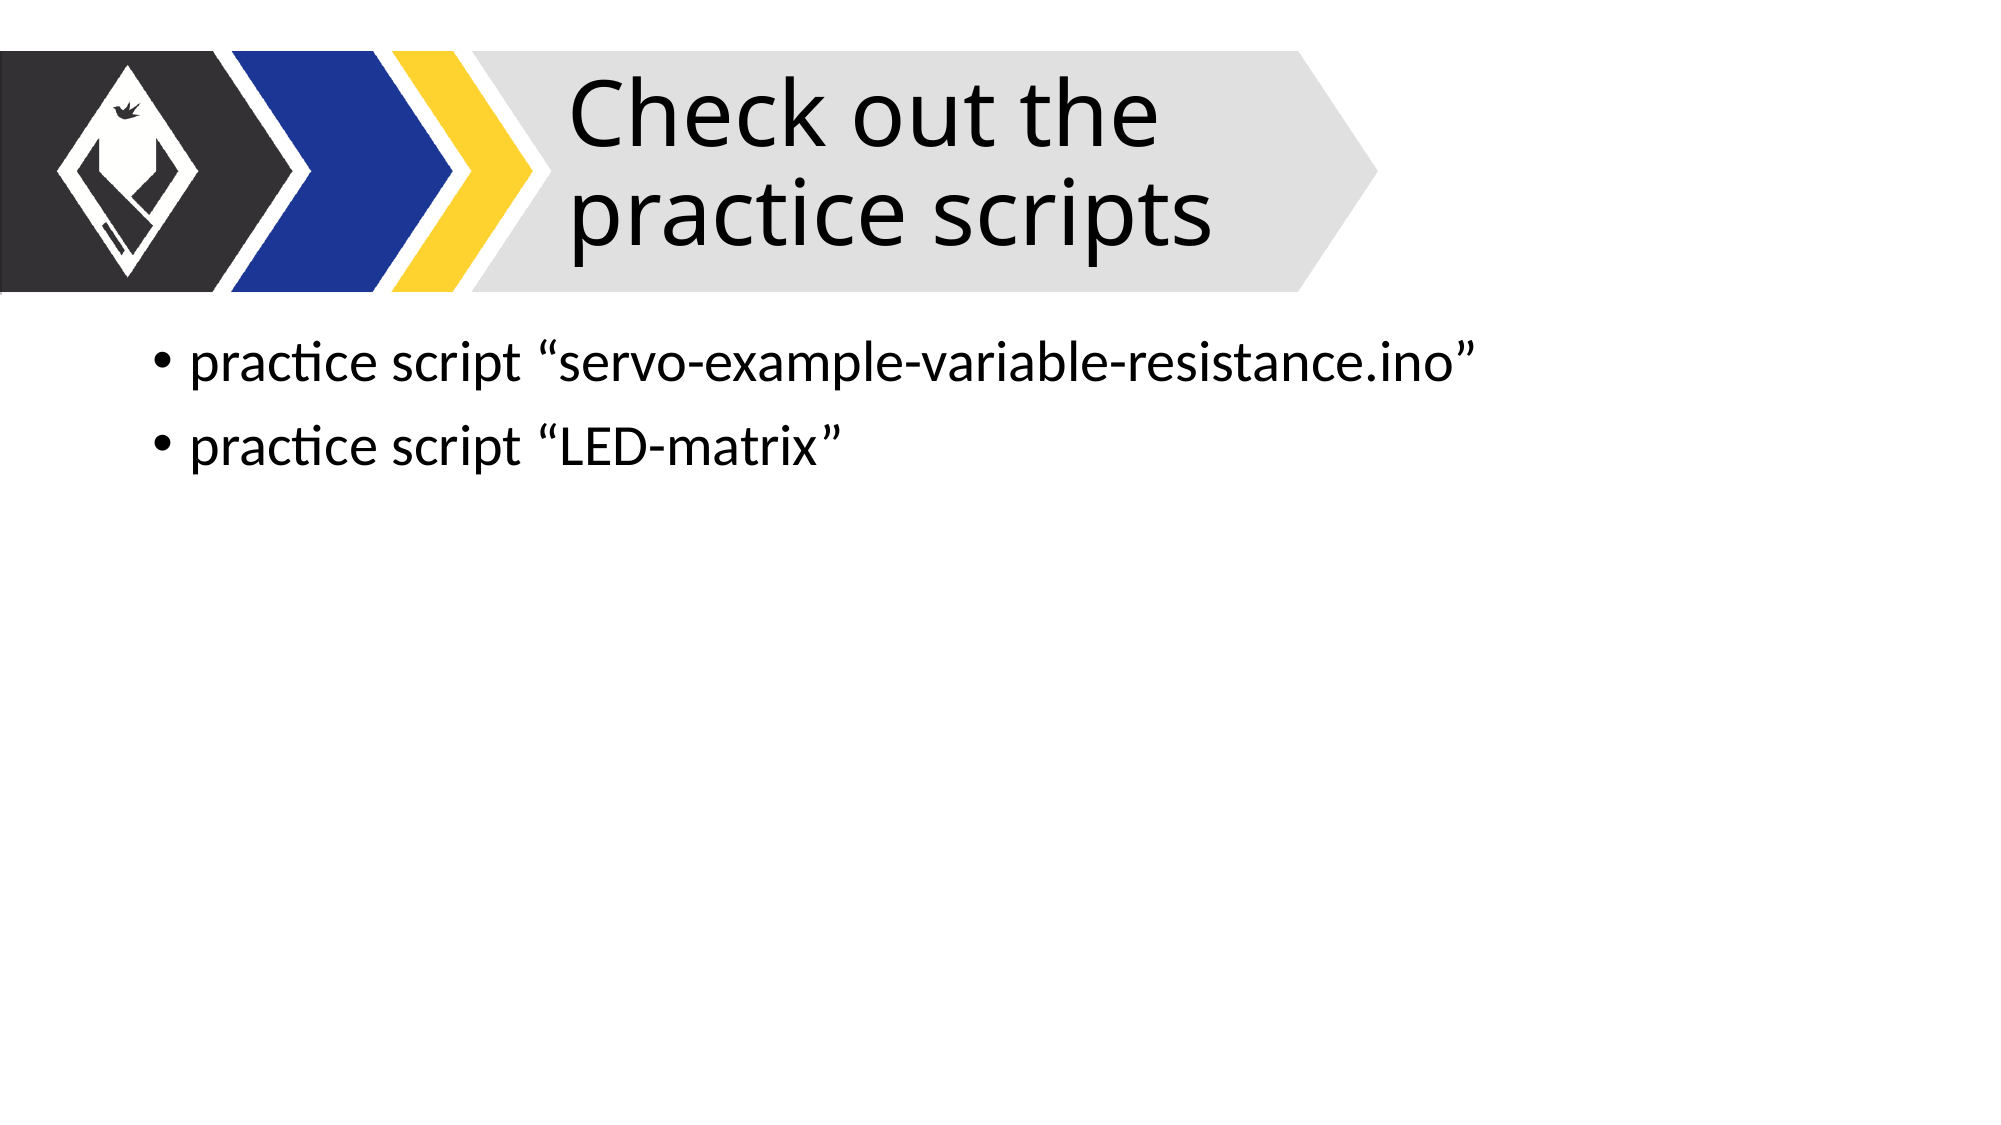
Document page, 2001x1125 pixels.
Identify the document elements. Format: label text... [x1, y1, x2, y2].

picture [0, 51, 1379, 295]
list practice script “servo-example-variable-resistance.ino” practice script “LED-matrix” [137, 323, 1863, 1014]
title Check out the practice scripts [552, 57, 1288, 276]
